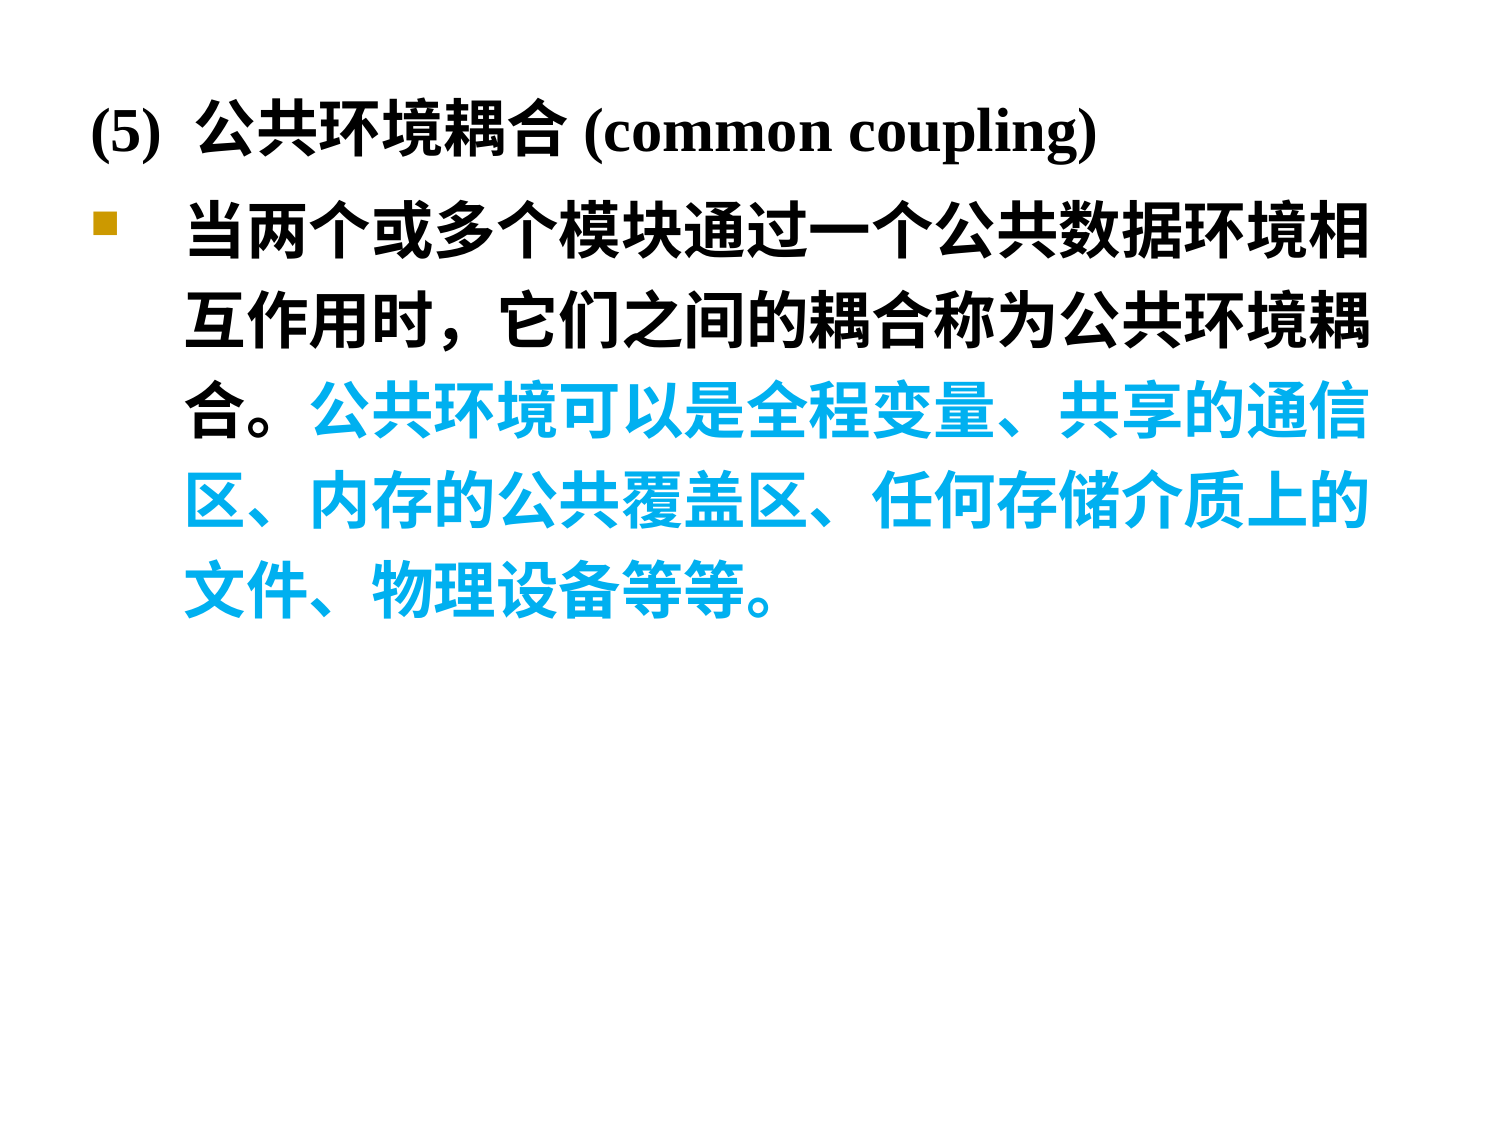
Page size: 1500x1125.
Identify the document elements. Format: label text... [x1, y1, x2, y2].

list (5) 公共环境耦合(common coupling) 当两个或多个模块通过一个公共数据环境相互作用时，它们之间的耦合称为公共环境耦合。公共环境可以是全程变量、共享的通信区、内存的公共覆盖区、任何存储介质上的文件、物理设备等等。 [75, 66, 1425, 1006]
